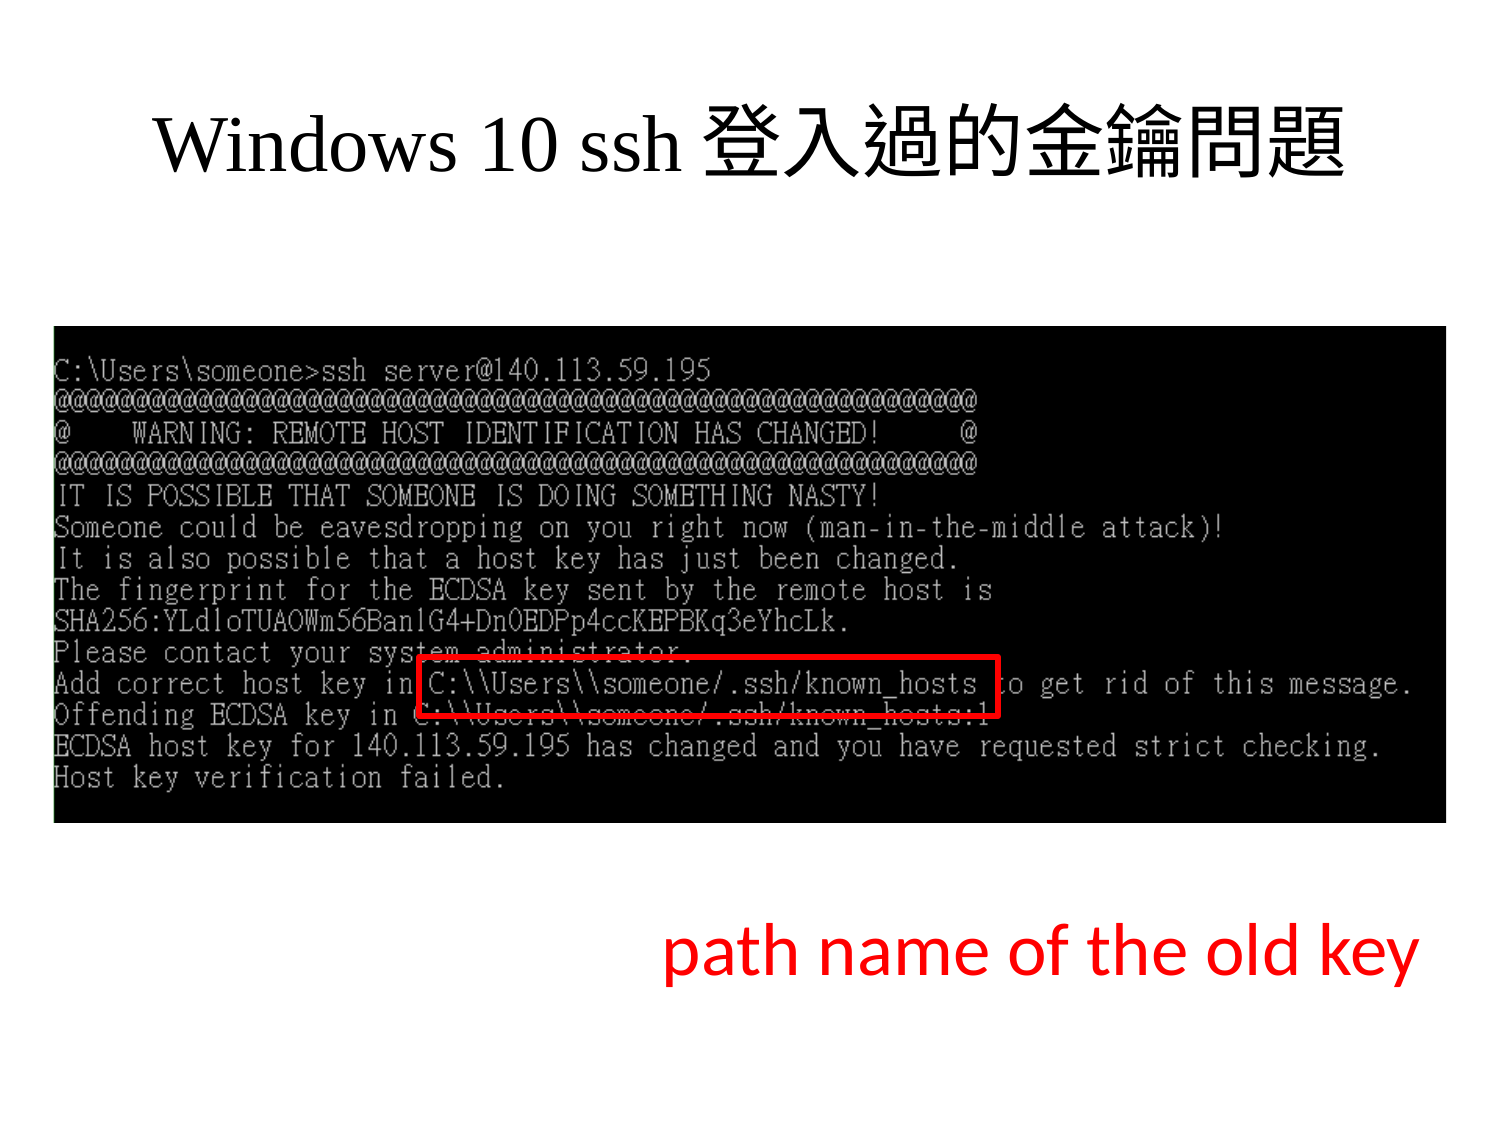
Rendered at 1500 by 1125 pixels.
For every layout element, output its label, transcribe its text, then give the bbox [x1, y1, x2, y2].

text_box path name of the old key [646, 893, 1437, 998]
picture [53, 326, 1447, 823]
title Windows 10 ssh登入過的金鑰問題 [75, 45, 1425, 233]
